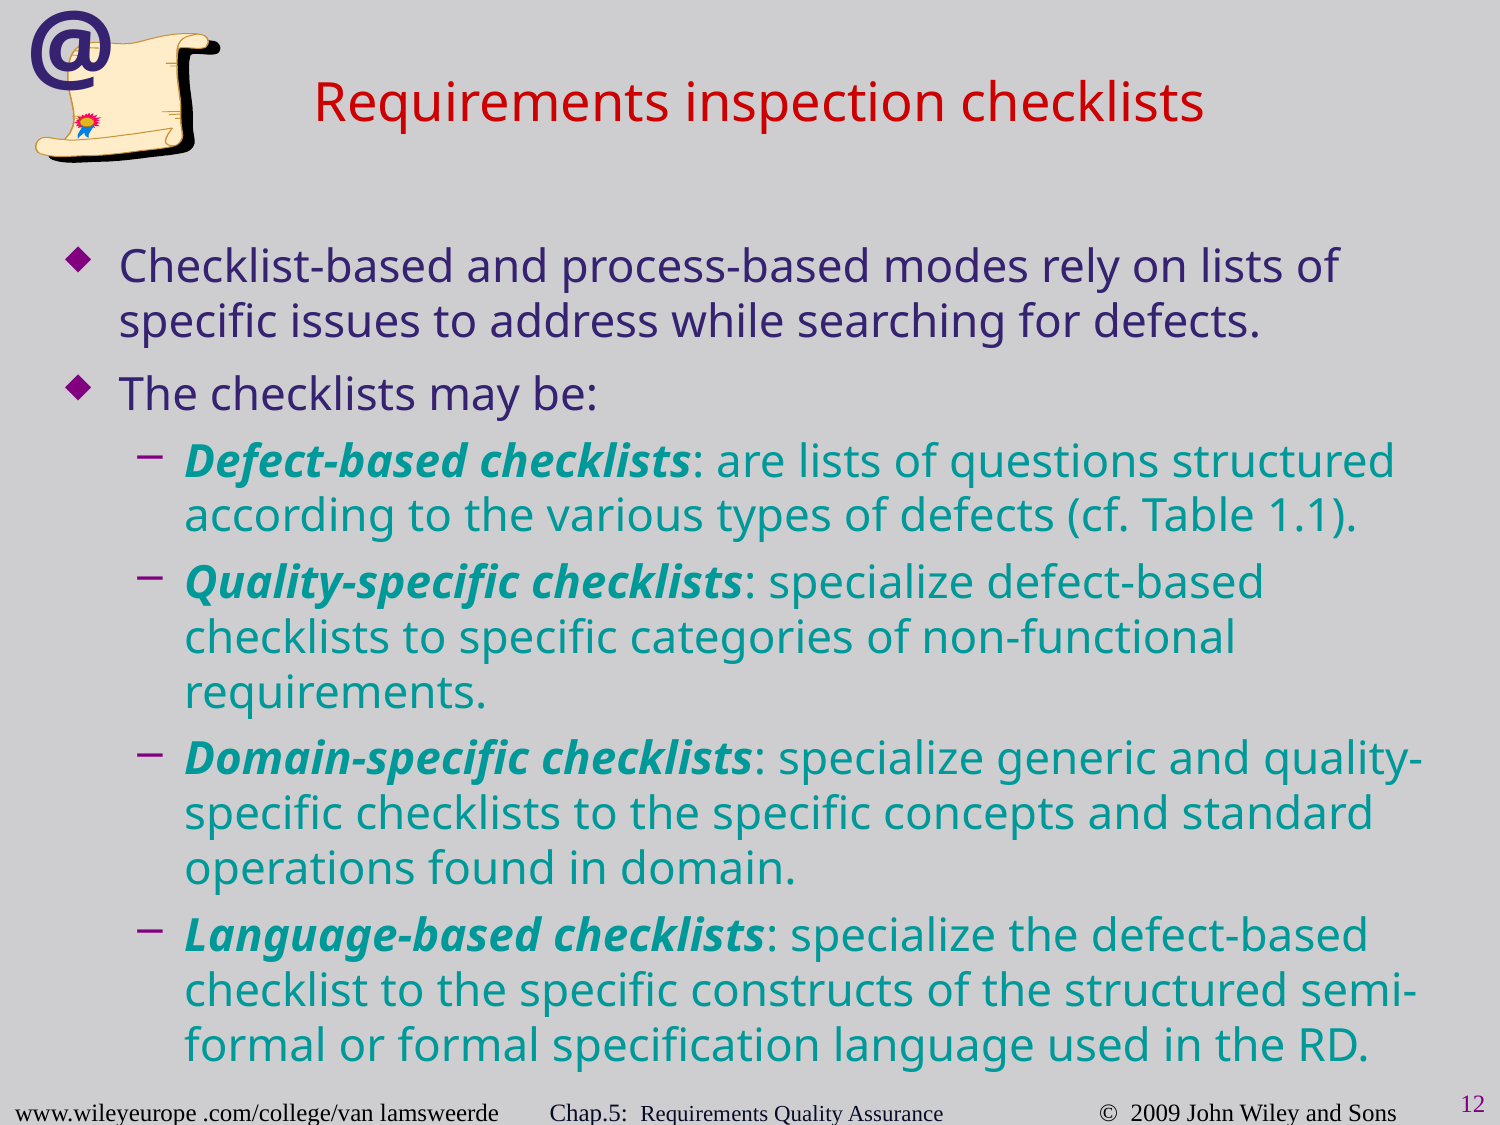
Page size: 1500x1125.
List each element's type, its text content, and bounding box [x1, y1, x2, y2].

list Checklist-based and process-based modes rely on lists of specific issues to address while searching for defects. The checklists may be: Defect-based checklists: are lists of questions structured according to the various types of defects (cf. Table 1.1). Quality-specific checklists: specialize defect-based checklists to specific categories of non-functional requirements. Domain-specific checklists: specialize generic and quality-specific checklists to the specific concepts and standard operations found in domain. Language-based checklists: specialize the defect-based checklist to the specific constructs of the structured semi-formal or formal specification language used in the RD. [21, 228, 1465, 1089]
title Requirements inspection checklists [224, 37, 1470, 163]
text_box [10, 0, 221, 163]
